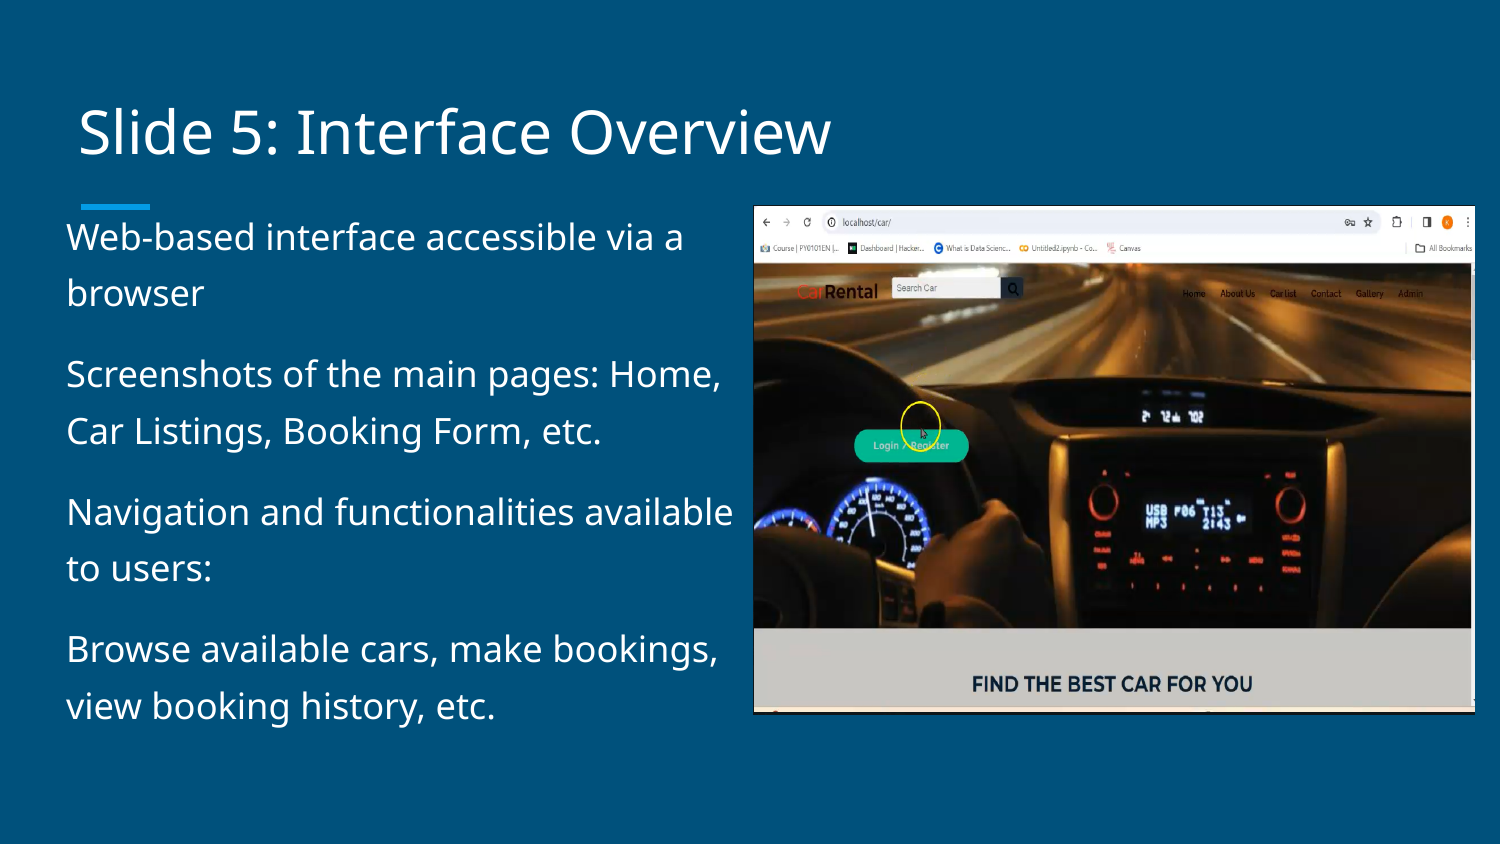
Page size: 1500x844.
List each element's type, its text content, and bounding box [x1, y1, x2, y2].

picture [754, 206, 1474, 714]
list Web-based interface accessible via a browser Screenshots of the main pages: Home, Car Listings, Booking Form, etc. Navigation and functionalities available to users: Browse available cars, make bookings, view booking history, etc. [51, 189, 769, 750]
title Slide 5: Interface Overview [63, 75, 1437, 188]
